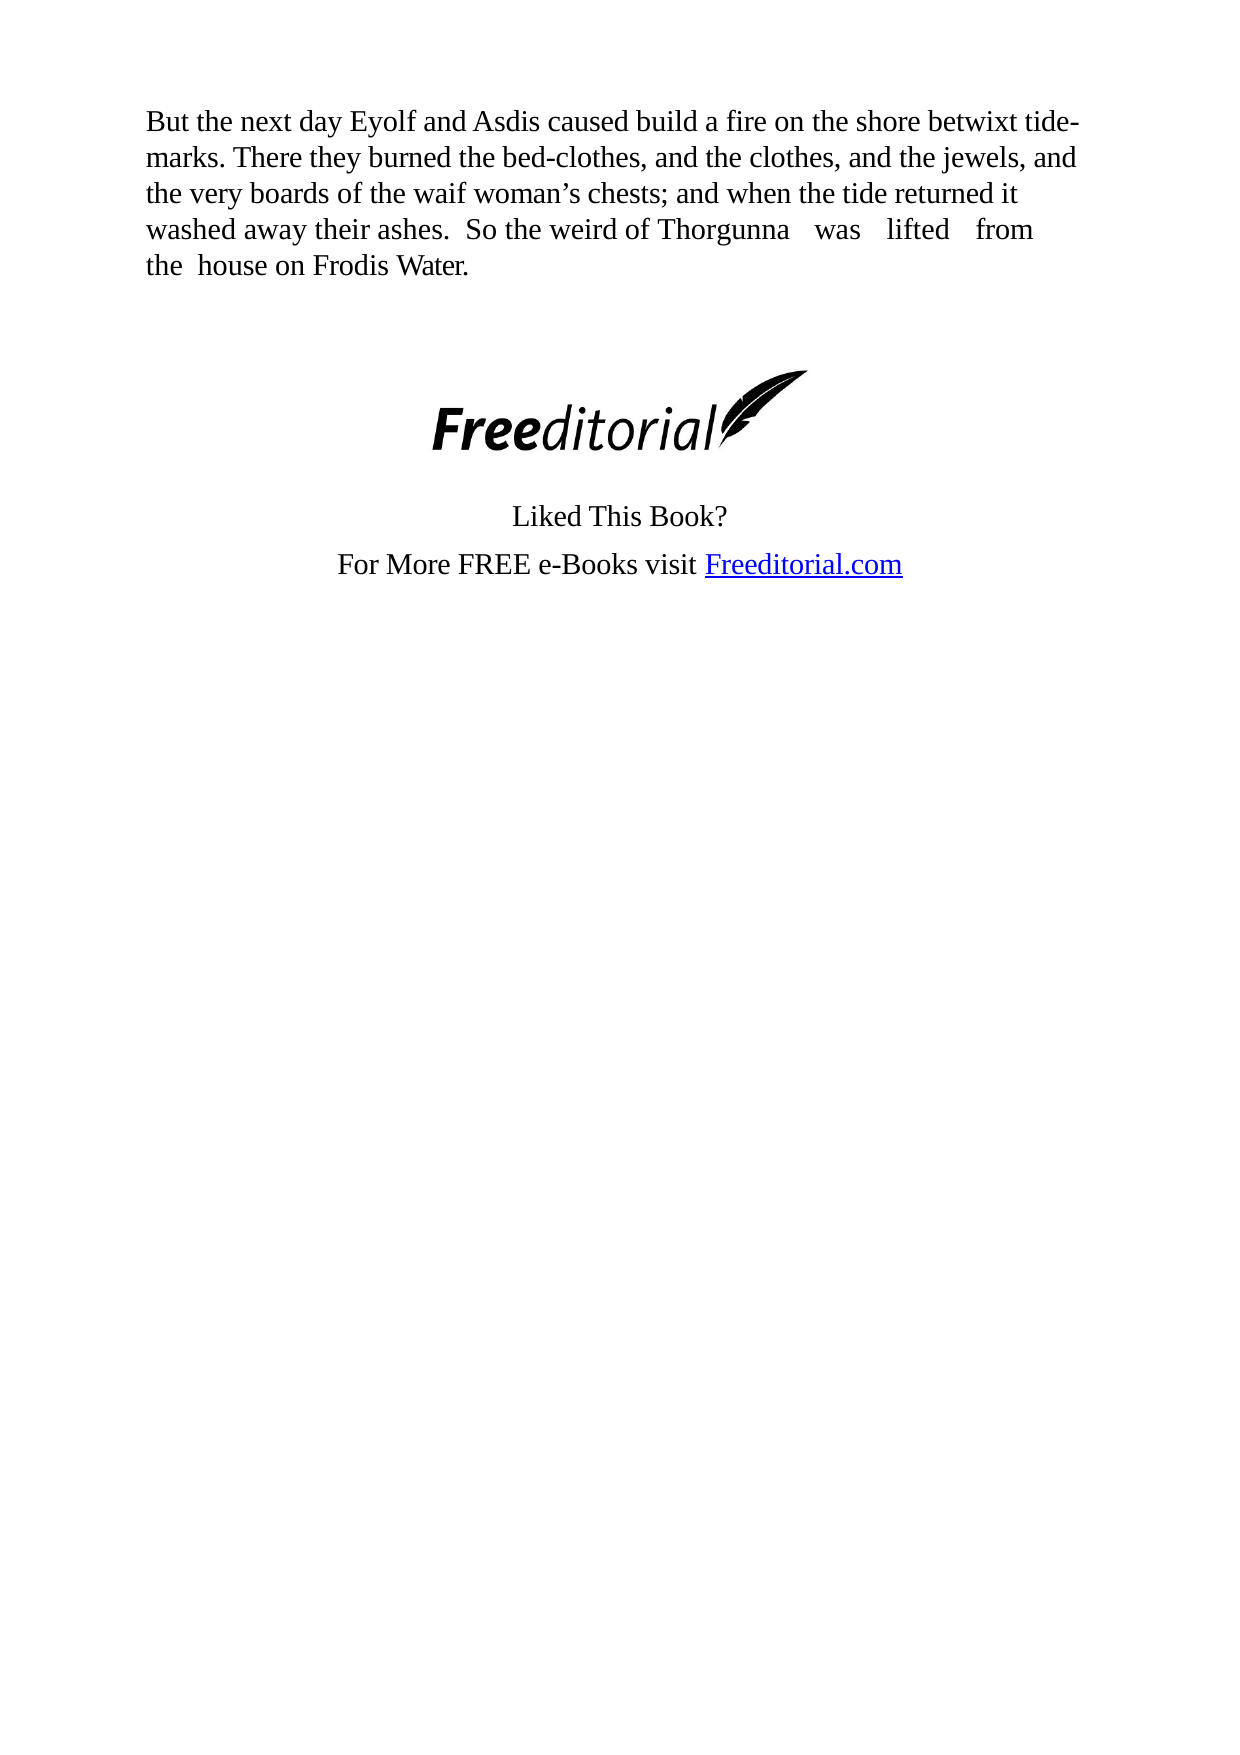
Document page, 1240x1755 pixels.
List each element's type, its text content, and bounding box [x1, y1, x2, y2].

text_box [429, 367, 811, 452]
text_box Liked This Book? For More FREE e-Books visit Freeditorial.com [333, 482, 907, 581]
text_box But the next day Eyolf and Asdis caused build a fire on the shore betwixt tide- marks. There they burned the bed-clothes, and the clothes, and the jewels, and the very boards of the waif woman’s chests; and when the tide returned it washed away their ashes. So the weird of Thorgunna was lifted from the house on Frodis Water. [143, 98, 1096, 282]
